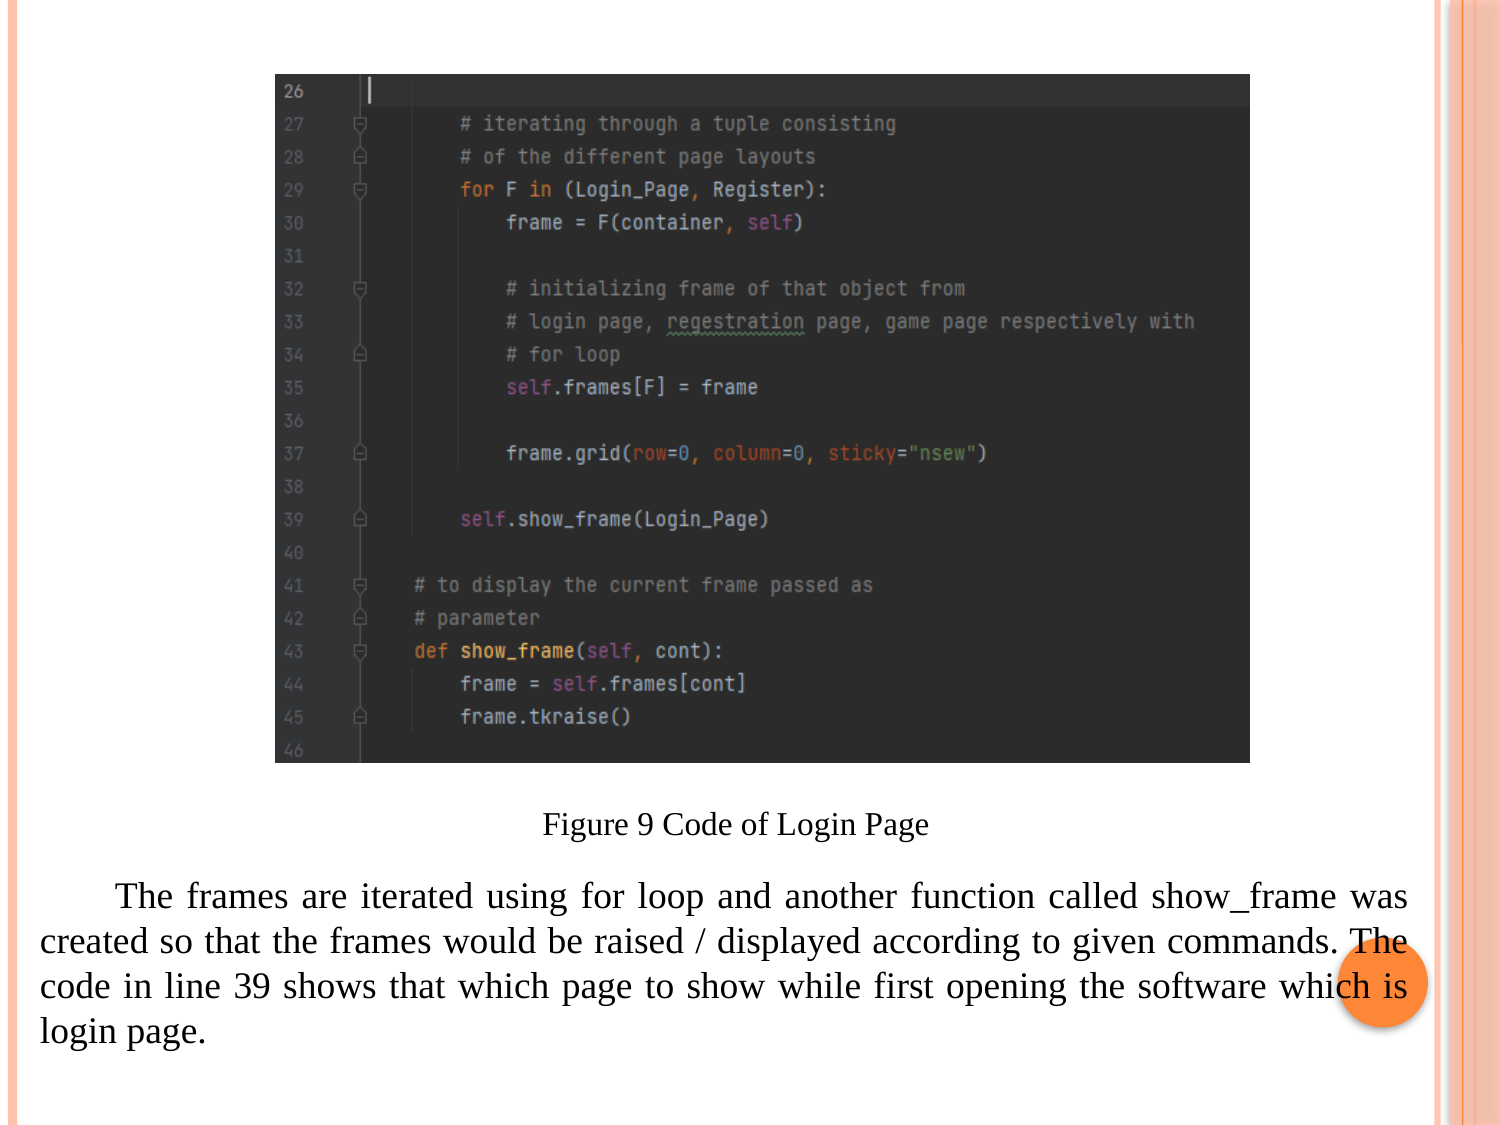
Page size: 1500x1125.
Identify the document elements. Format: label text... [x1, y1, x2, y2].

text_box The frames are iterated using for loop and another function called show_frame was created so that the frames would be raised / displayed according to given commands. The code in line 39 shows that which page to show while first opening the software which is login page. [24, 863, 1425, 1059]
picture [274, 74, 1251, 763]
text_box Figure 9 Code of Login Page [527, 794, 946, 850]
